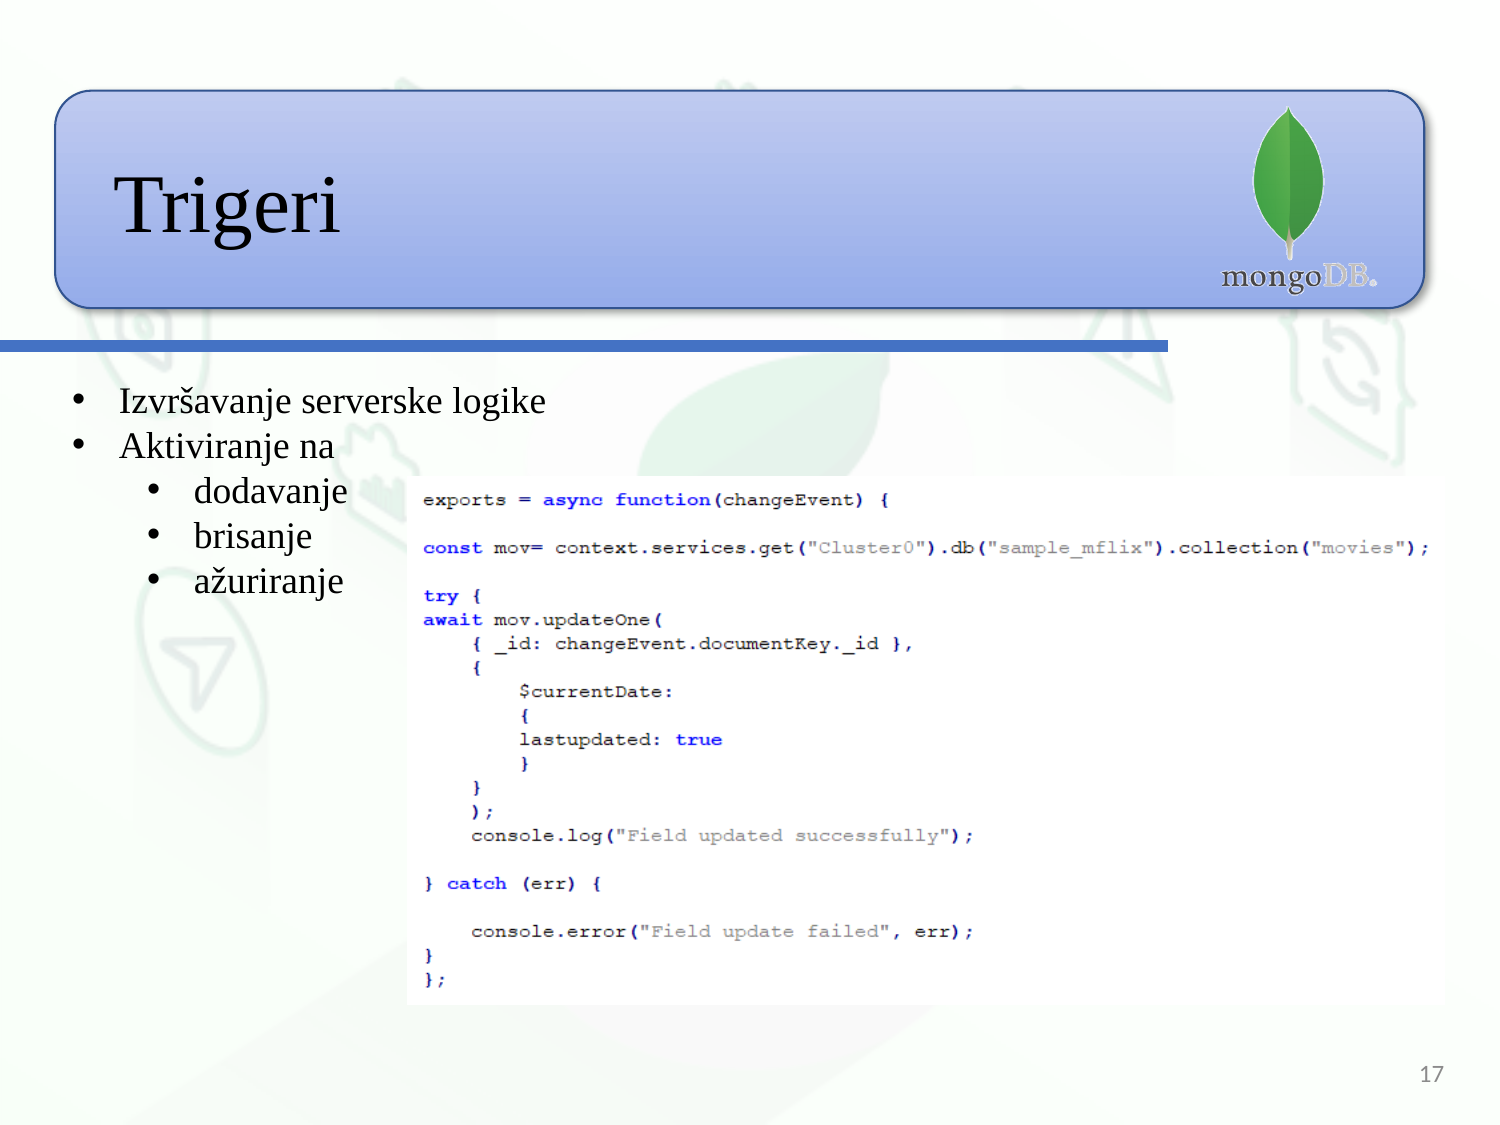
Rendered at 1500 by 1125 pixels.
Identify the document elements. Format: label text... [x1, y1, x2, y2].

slide_number 17 [1122, 1042, 1460, 1103]
picture [1189, 98, 1392, 301]
text_box Izvršavanje serverske logike Aktiviranje na dodavanje brisanje ažuriranje [57, 369, 562, 609]
text_box [54, 89, 1426, 310]
text_box Trigeri [98, 141, 357, 257]
picture [407, 476, 1445, 1005]
